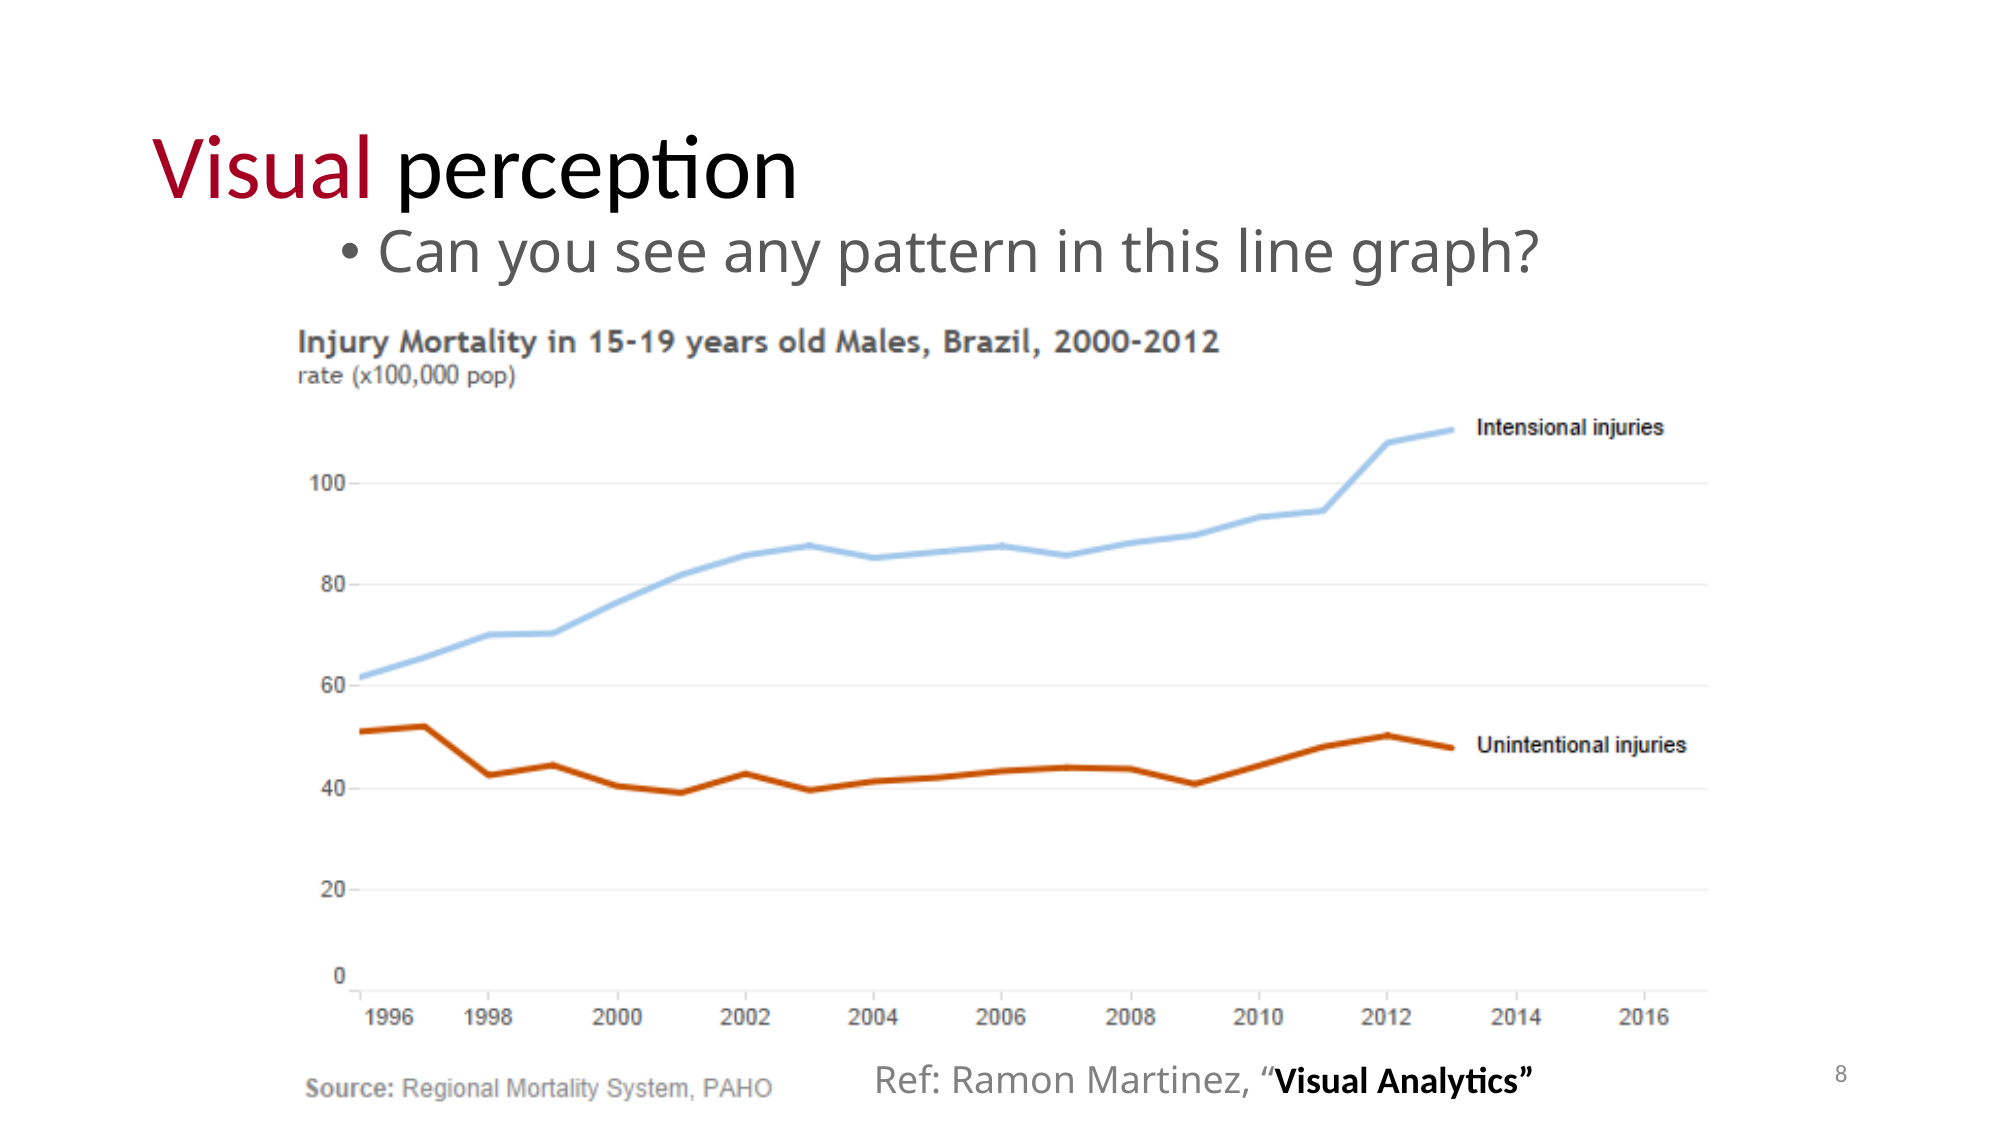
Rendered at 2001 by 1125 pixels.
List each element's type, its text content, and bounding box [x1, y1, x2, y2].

title Visual perception [137, 59, 1863, 278]
picture [298, 318, 1708, 1110]
list Can you see any pattern in this line graph? [324, 214, 1675, 307]
slide_number 8 [1708, 1042, 1863, 1103]
